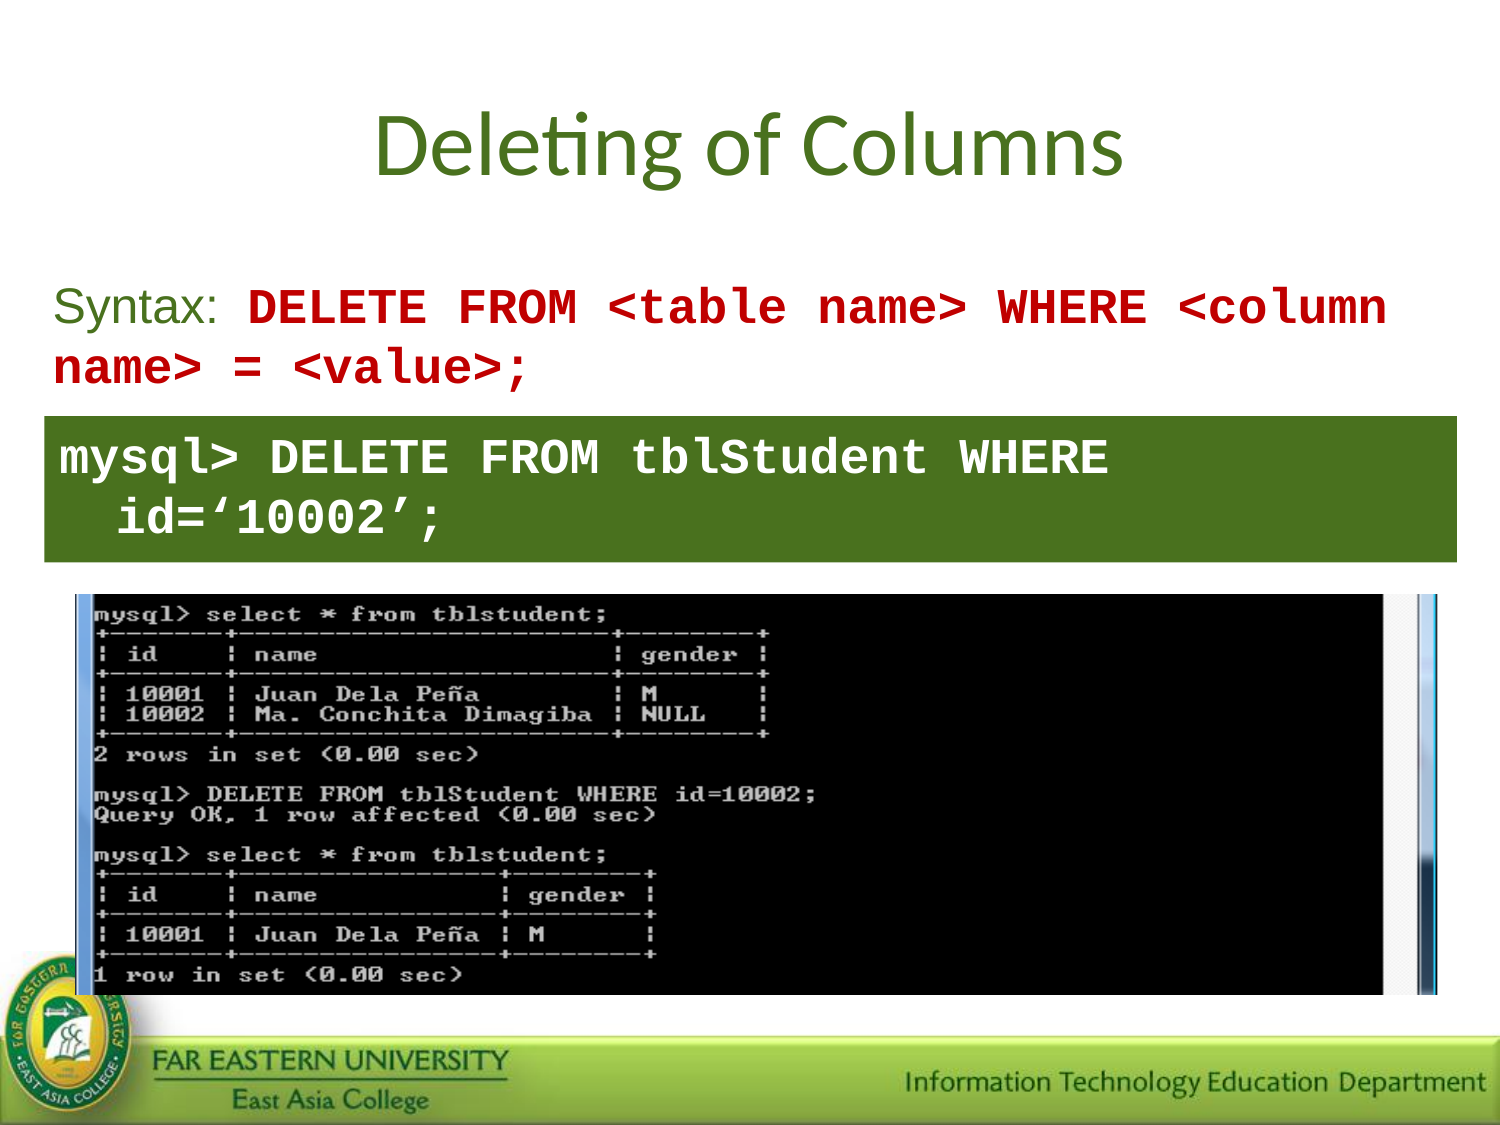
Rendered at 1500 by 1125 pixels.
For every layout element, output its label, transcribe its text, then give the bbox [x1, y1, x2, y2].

title Deleting of Columns [75, 45, 1425, 233]
text_box mysql> DELETE FROM tblStudent WHERE id=‘10002’; [44, 416, 1457, 563]
picture [0, 594, 1500, 1125]
text_box Syntax: DELETE FROM <table name> WHERE <column name> = <value>; [37, 266, 1450, 403]
